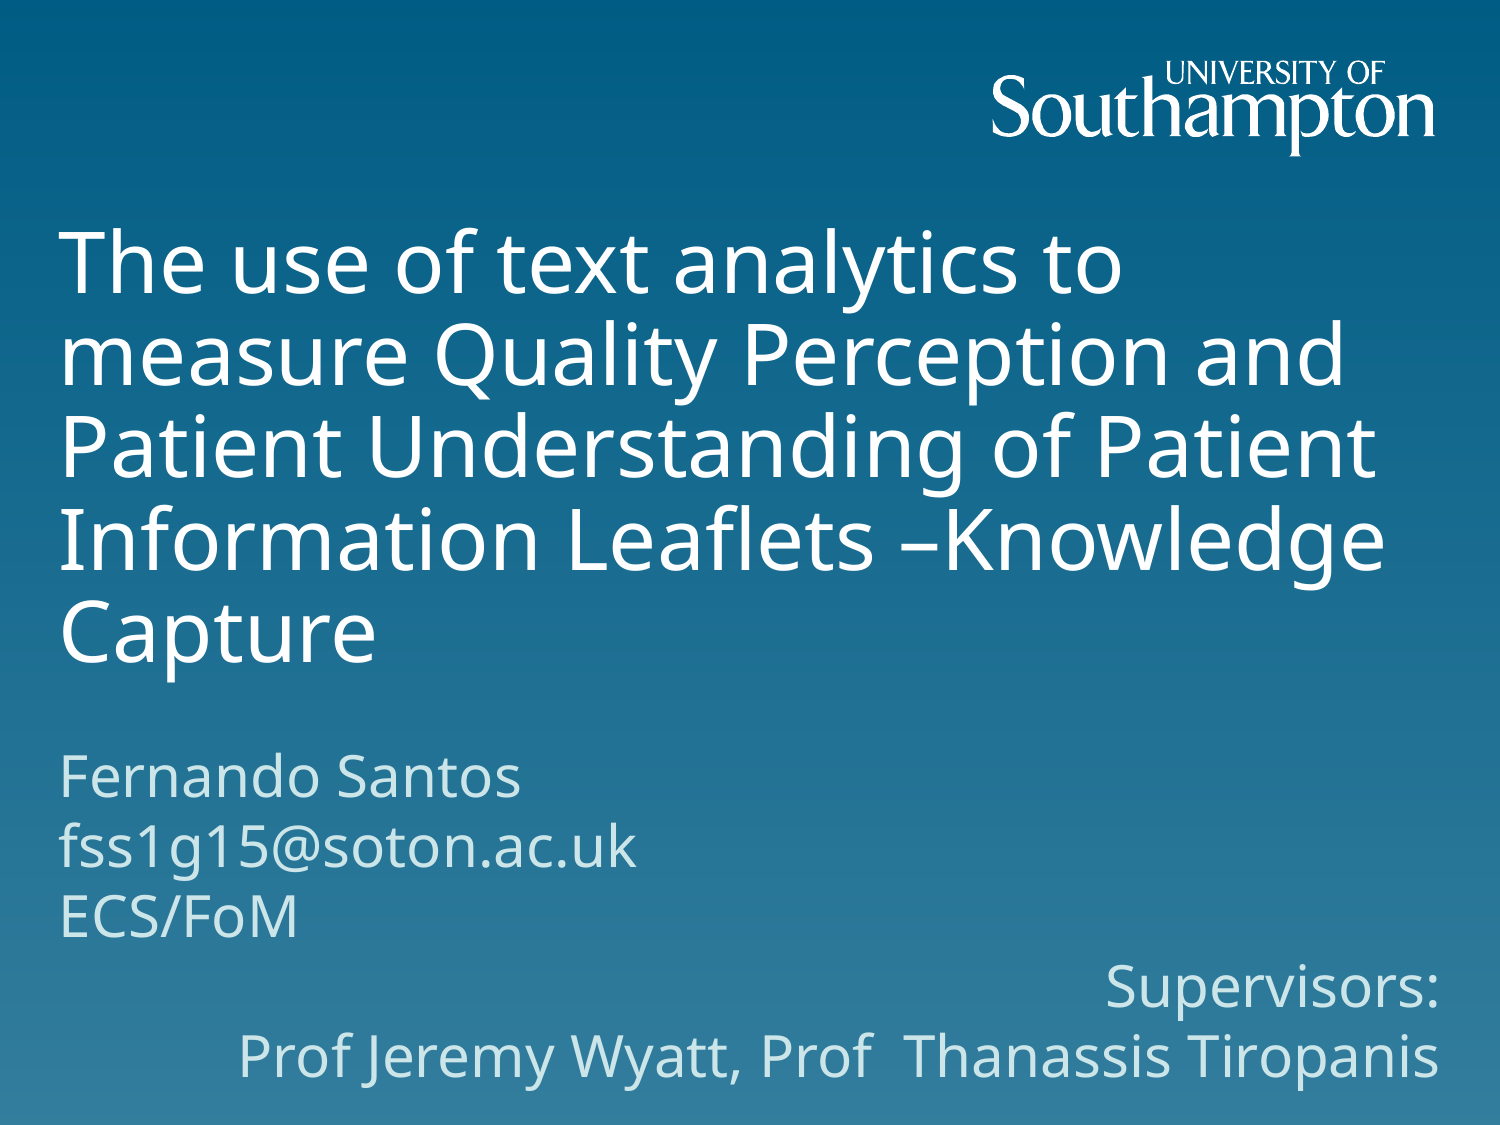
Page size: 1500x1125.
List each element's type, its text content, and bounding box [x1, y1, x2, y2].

title The use of text analytics to measure Quality Perception and Patient Understanding of Patient Information Leaflets –Knowledge Capture [58, 219, 1442, 528]
subtitle Fernando Santos fss1g15@soton.ac.uk ECS/FoM Supervisors: Prof Jeremy Wyatt, Prof Thanassis Tiropanis [58, 739, 1442, 1065]
